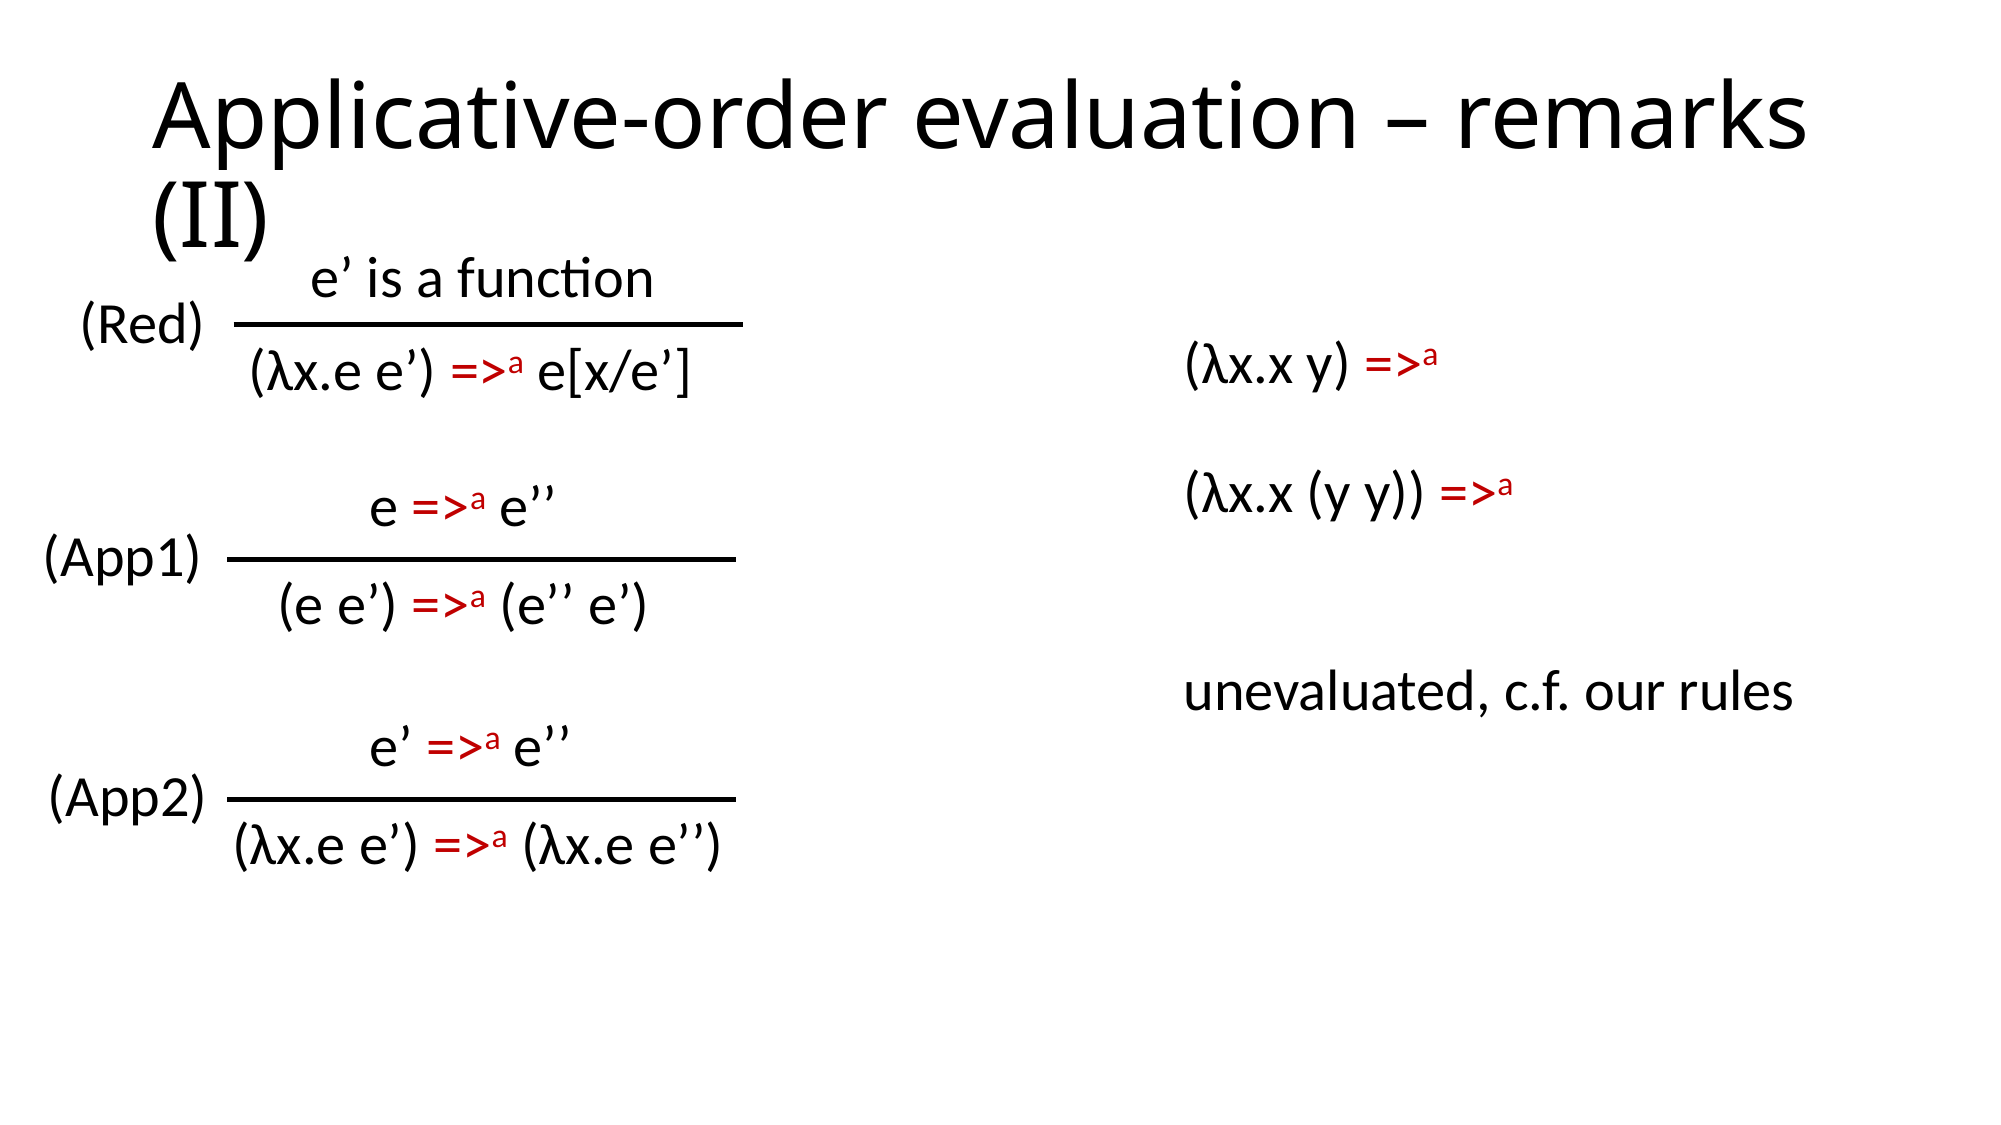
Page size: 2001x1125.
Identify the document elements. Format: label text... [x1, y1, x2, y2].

text_box (λx.x y) =>a [1169, 317, 1554, 402]
text_box e’ is a function [295, 231, 681, 317]
text_box (λx.x (y y)) =>a [1169, 447, 1645, 532]
text_box unevaluated, c.f. our rules [1169, 644, 1910, 730]
text_box e’ =>a e’’ [354, 700, 603, 786]
text_box (e e’) =>a (e’’ e’) [262, 562, 685, 645]
text_box (App1) [28, 510, 272, 596]
text_box e =>a e’’ [354, 461, 603, 546]
text_box (Red) [64, 277, 248, 363]
text_box (App2) [33, 751, 277, 836]
text_box (λx.e e’) =>a (λx.e e’’) [217, 799, 815, 884]
text_box (λx.e e’) =>a e[x/e’] [233, 324, 778, 410]
title Applicative-order evaluation – remarks (II) [137, 59, 1863, 278]
